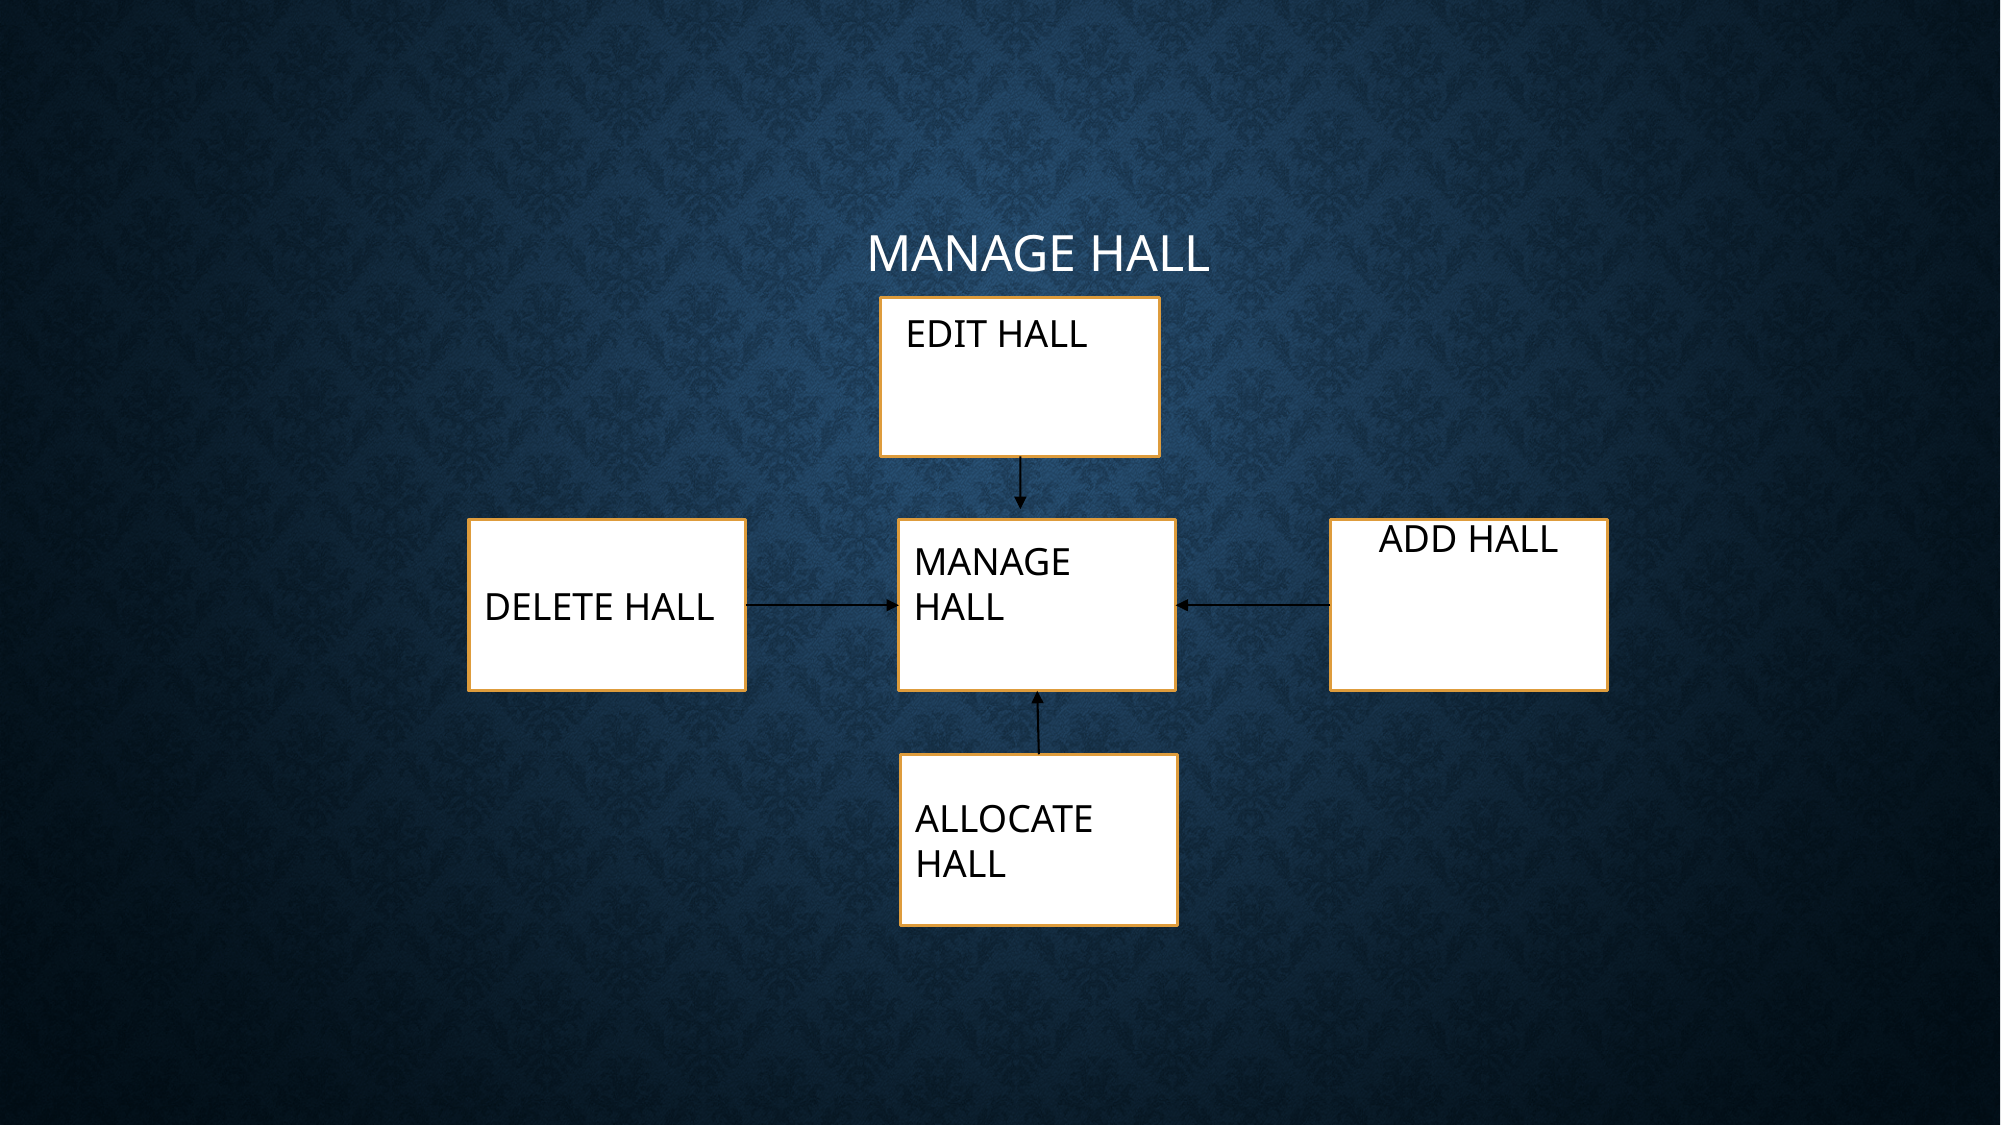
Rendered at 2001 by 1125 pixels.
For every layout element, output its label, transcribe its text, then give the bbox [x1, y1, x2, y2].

text_box DELETE HALL [467, 518, 747, 692]
text_box ADD HALL [1329, 518, 1609, 692]
text_box MANAGE HALL [897, 518, 1177, 692]
subtitle MANAGE HALL [140, 201, 1938, 945]
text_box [1176, 598, 1330, 606]
text_box ALLOCATE HALL [899, 753, 1179, 927]
text_box EDIT HALL [879, 296, 1161, 458]
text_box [745, 598, 901, 606]
